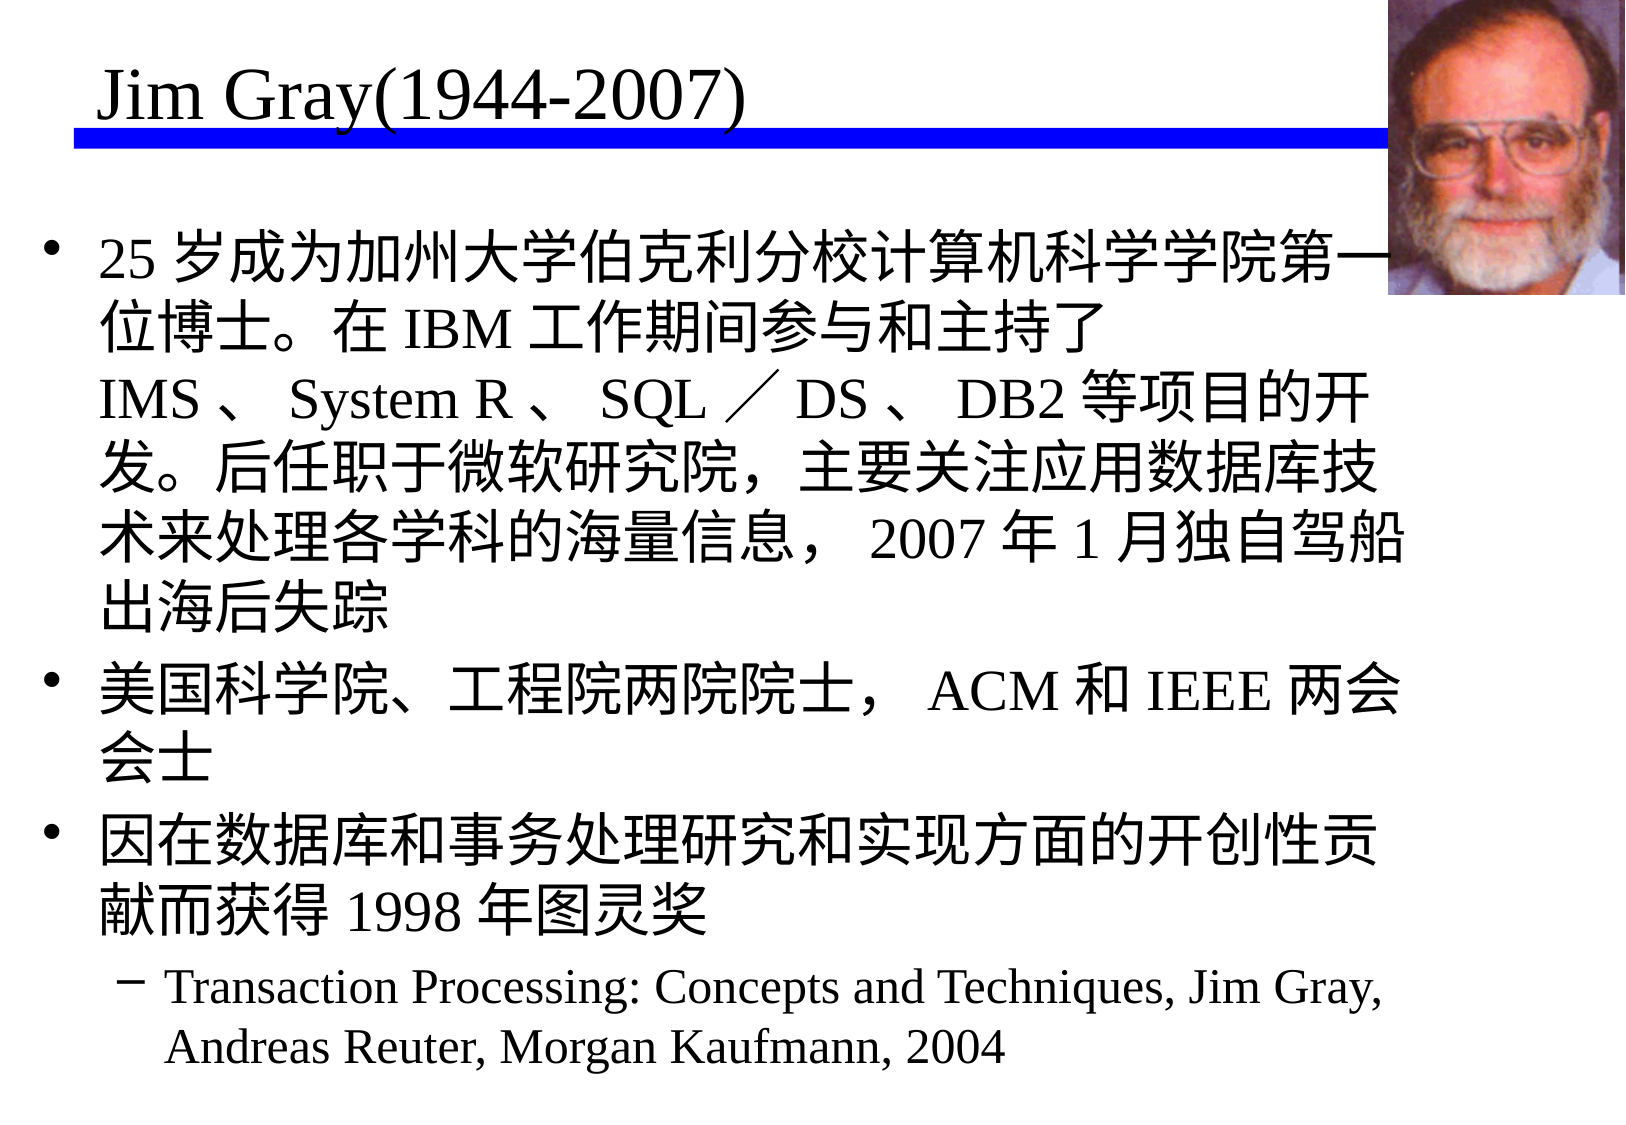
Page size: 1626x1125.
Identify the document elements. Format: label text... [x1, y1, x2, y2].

picture [1388, 0, 1625, 296]
list 25岁成为加州大学伯克利分校计算机科学学院第一位博士。在IBM工作期间参与和主持了IMS、System R、SQL／DS、DB2等项目的开发。后任职于微软研究院，主要关注应用数据库技术来处理各学科的海量信息，2007年1月独自驾船出海后失踪 美国科学院、工程院两院院士，ACM和IEEE两会会士 因在数据库和事务处理研究和实现方面的开创性贡献而获得1998年图灵奖 Transaction Processing: Concepts and Techniques, Jim Gray, Andreas Reuter, Morgan Kaufmann, 2004 [27, 212, 1443, 1100]
title Jim Gray(1944-2007) [81, 0, 1386, 144]
